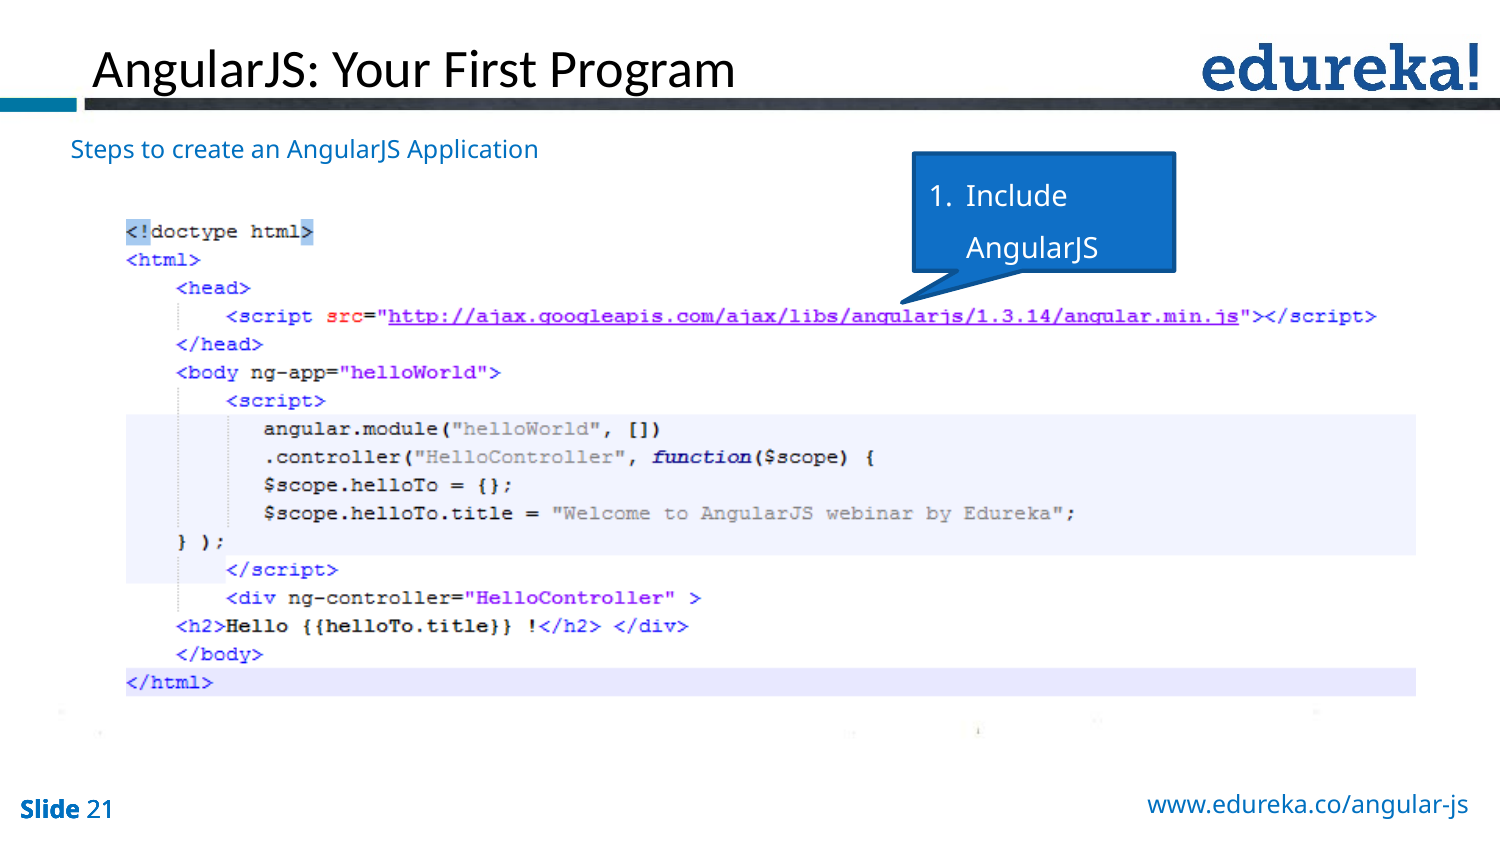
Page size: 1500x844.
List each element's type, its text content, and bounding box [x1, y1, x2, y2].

picture [0, 0, 1500, 844]
text_box AngularJS: Your First Program [78, 26, 1372, 112]
text_box Include AngularJS [911, 151, 1177, 217]
text_box Steps to create an AngularJS Application [55, 126, 629, 231]
